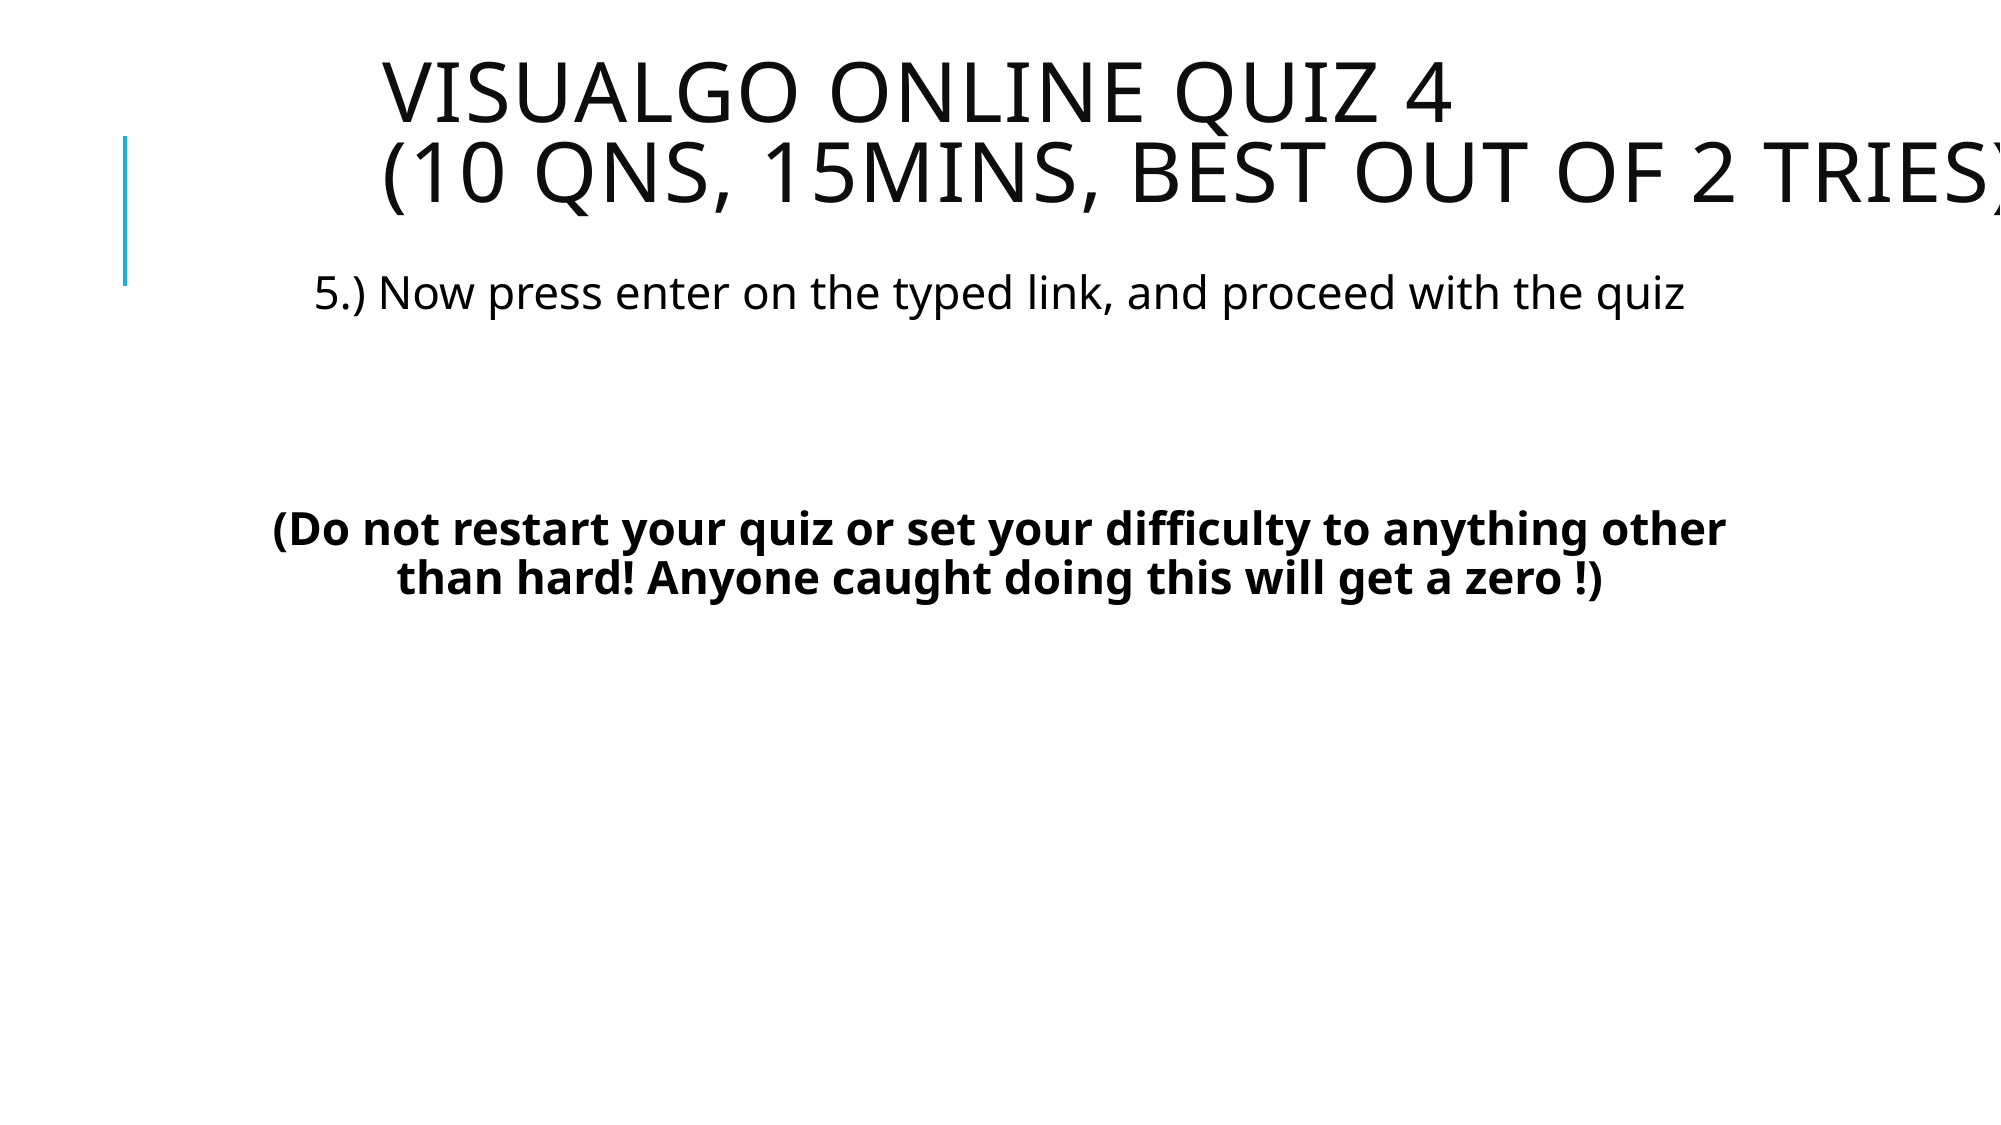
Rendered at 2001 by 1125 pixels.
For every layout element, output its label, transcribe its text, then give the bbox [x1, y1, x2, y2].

title VisuAlgo Online Quiz 4 (10 Qns, 15mins, best out of 2 tries) [367, 44, 2000, 233]
list 5.) Now press enter on the typed link, and proceed with the quiz (Do not restart your quiz or set your difficulty to anything other than hard! Anyone caught doing this will get a zero !) [249, 262, 1750, 1125]
